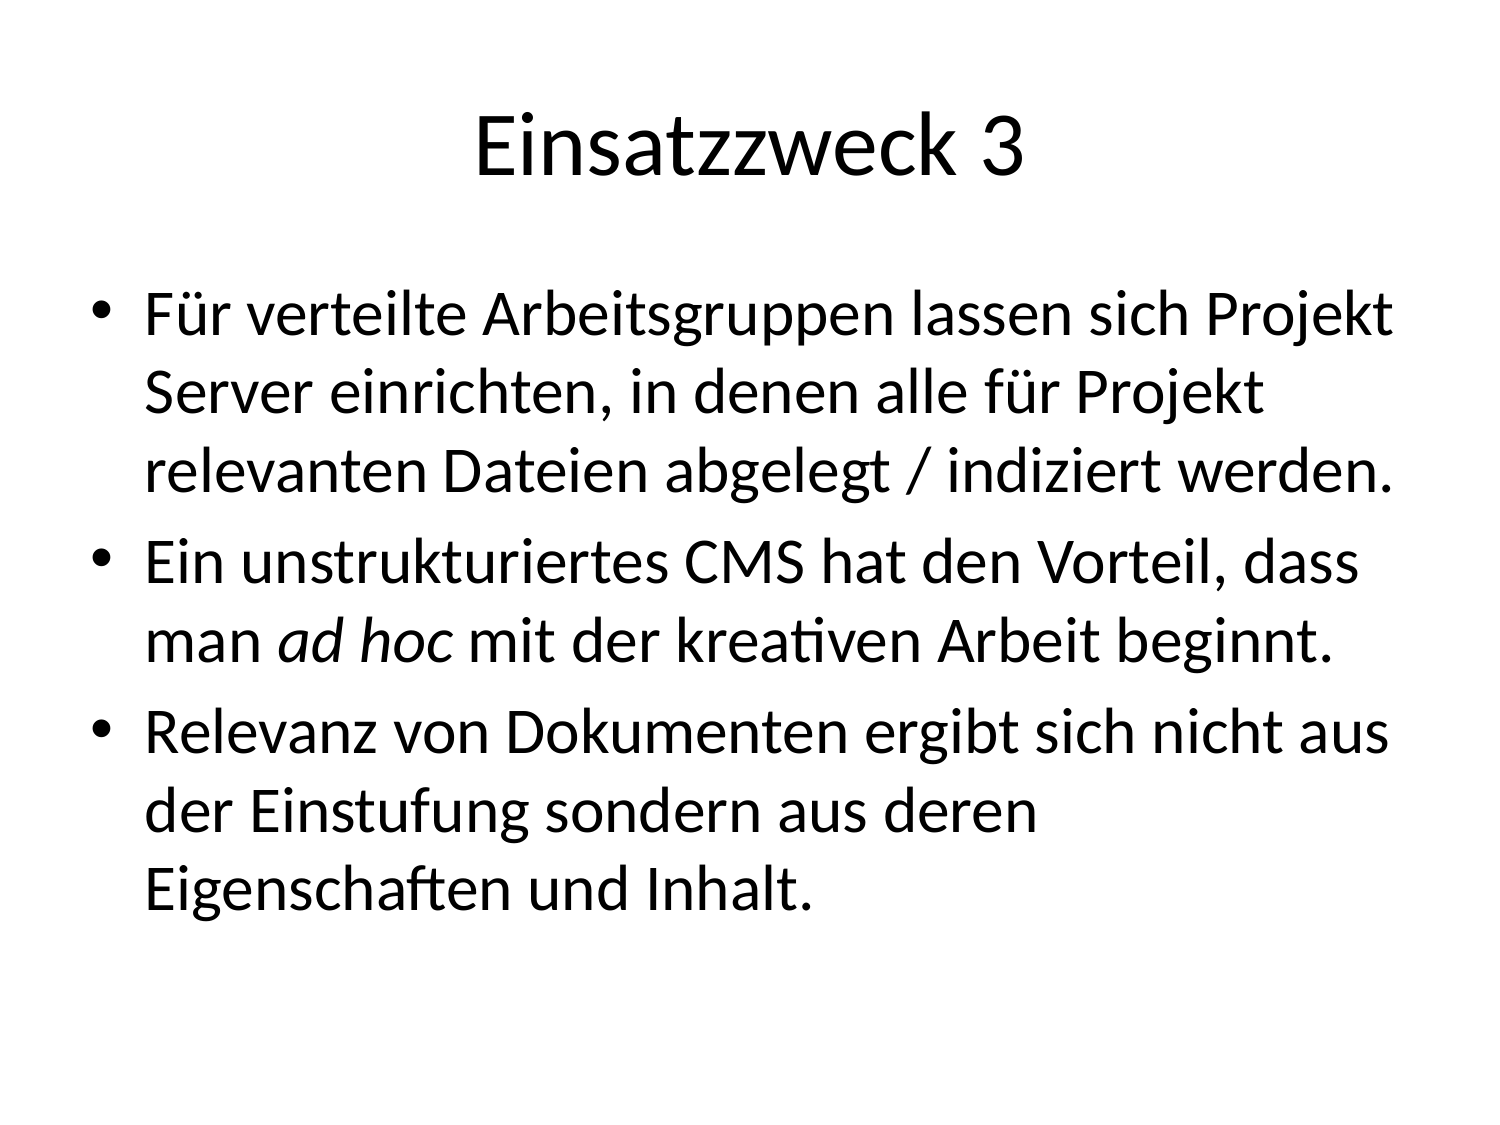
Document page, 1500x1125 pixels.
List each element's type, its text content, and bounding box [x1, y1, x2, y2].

list Für verteilte Arbeitsgruppen lassen sich Projekt Server einrichten, in denen alle für Projekt relevanten Dateien abgelegt / indiziert werden. Ein unstrukturiertes CMS hat den Vorteil, dass man ad hoc mit der kreativen Arbeit beginnt. Relevanz von Dokumenten ergibt sich nicht aus der Einstufung sondern aus deren Eigenschaften und Inhalt. [75, 262, 1425, 1005]
title Einsatzzweck 3 [75, 45, 1425, 233]
